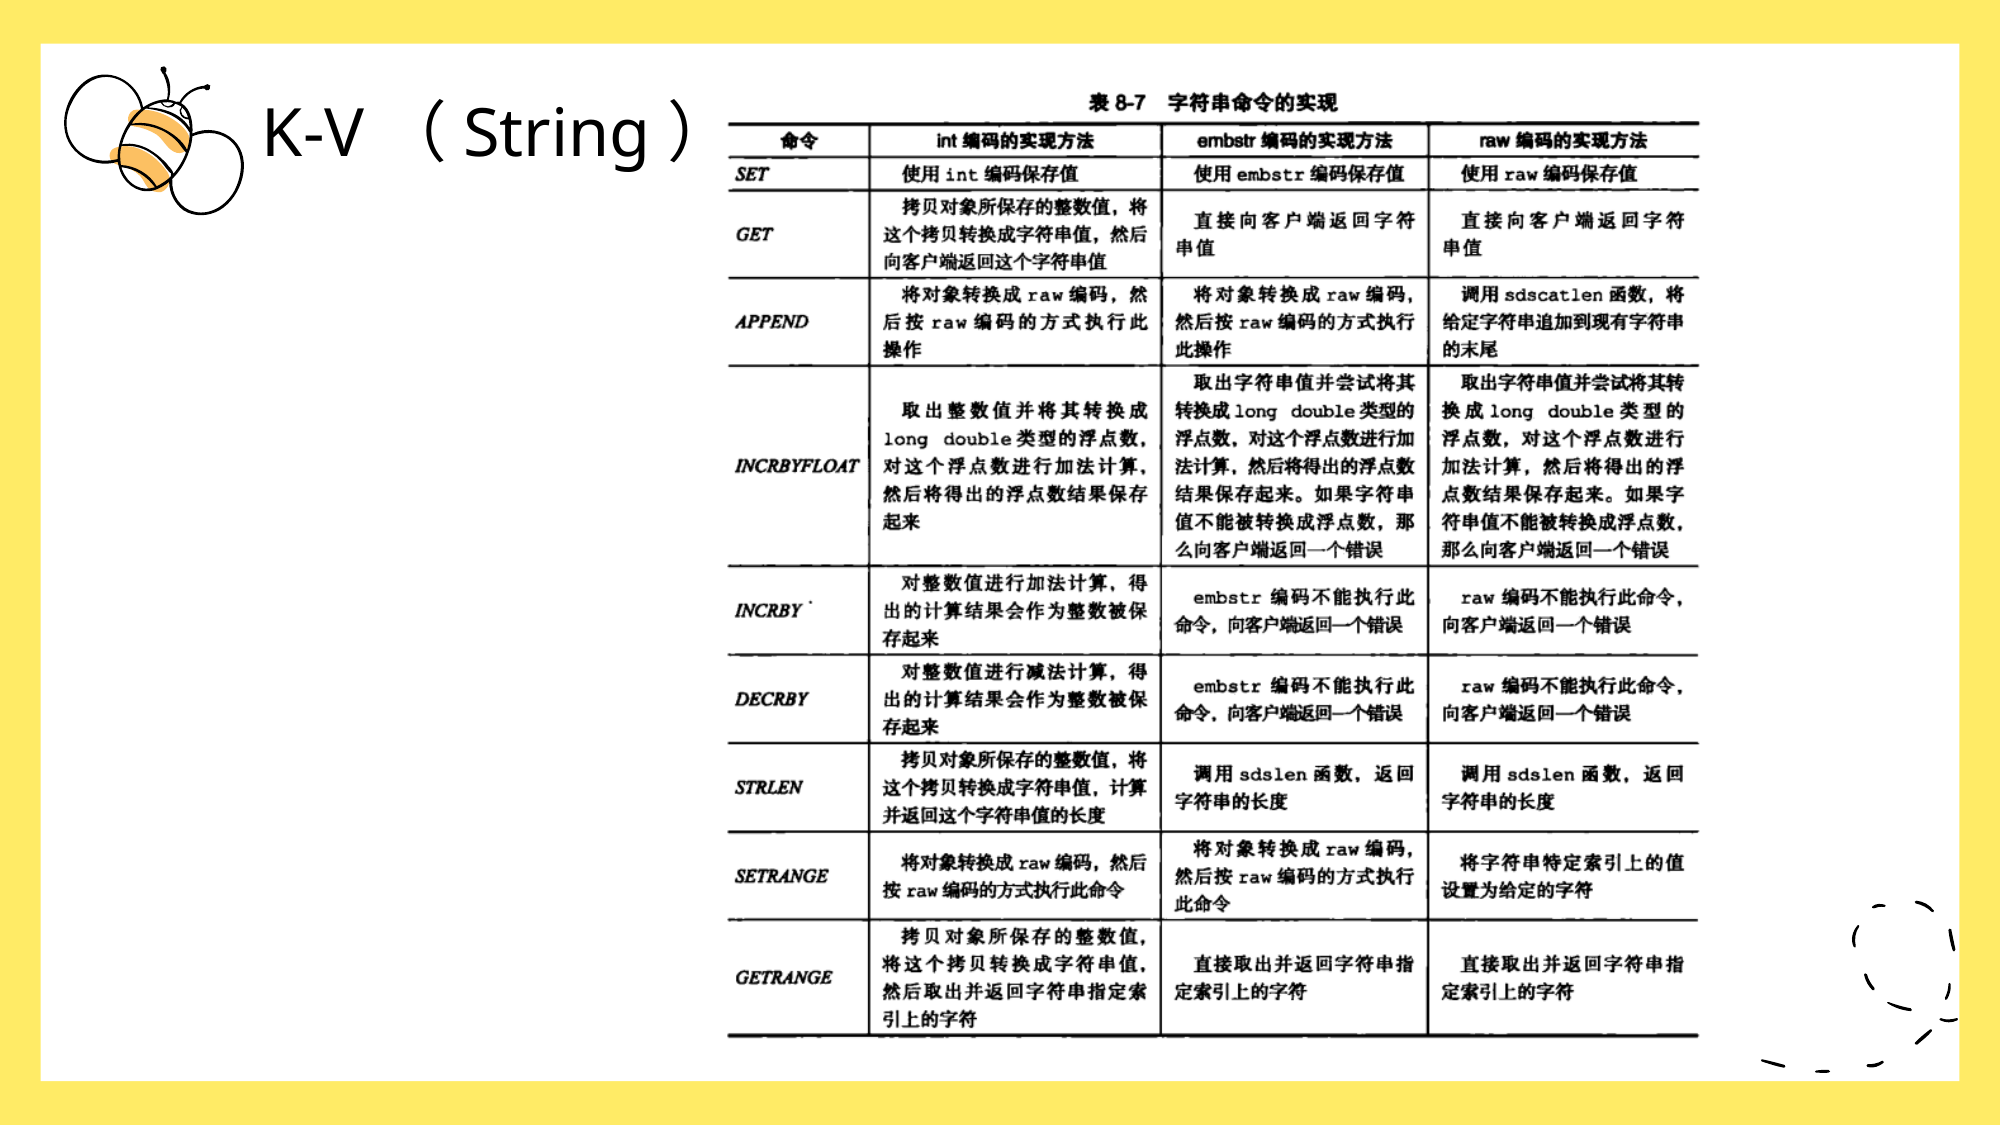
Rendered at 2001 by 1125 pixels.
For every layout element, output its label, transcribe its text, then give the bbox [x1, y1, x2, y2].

text_box K-V（String） [247, 82, 697, 177]
picture [63, 65, 245, 216]
picture [697, 82, 1990, 1073]
